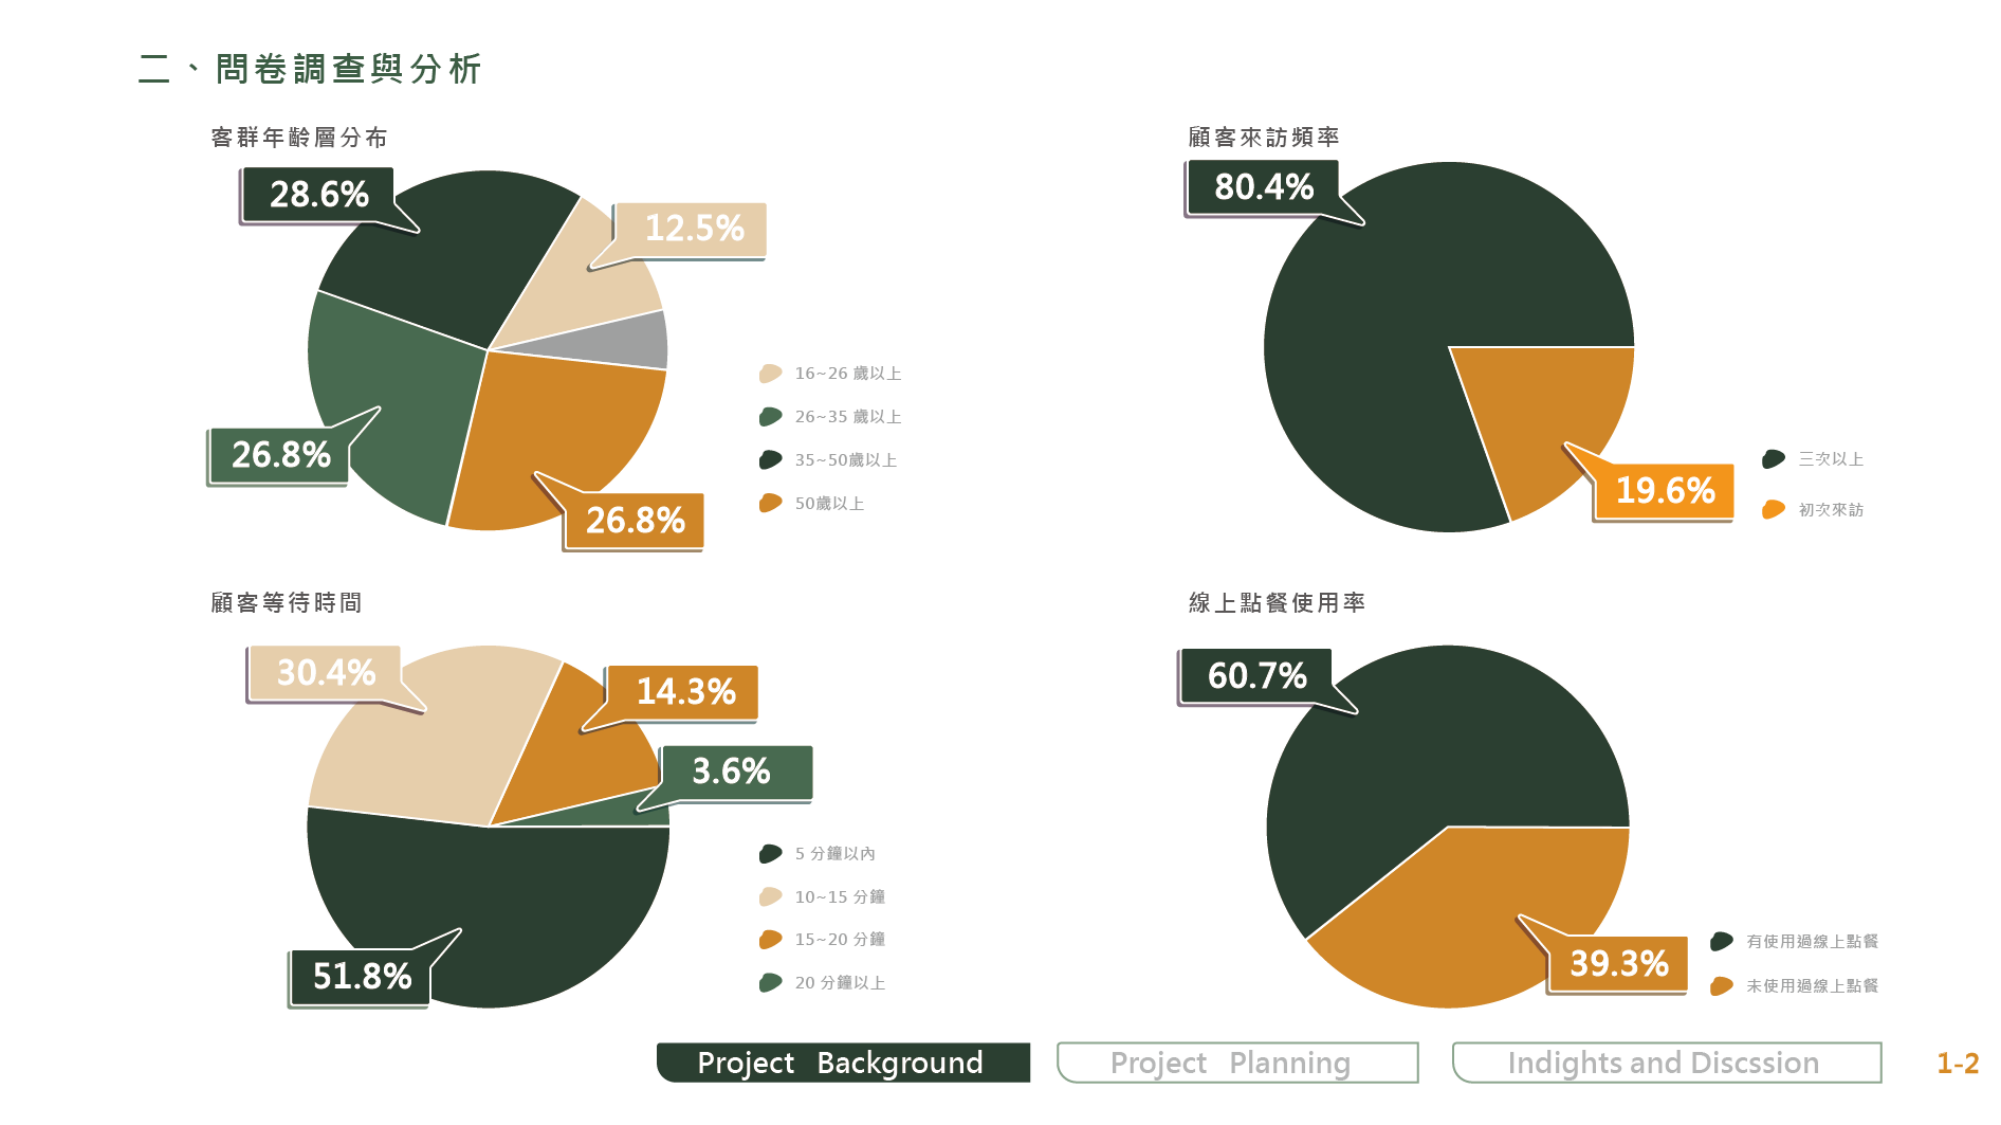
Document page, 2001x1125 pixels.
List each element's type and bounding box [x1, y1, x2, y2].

list [0, 0, 2000, 1125]
